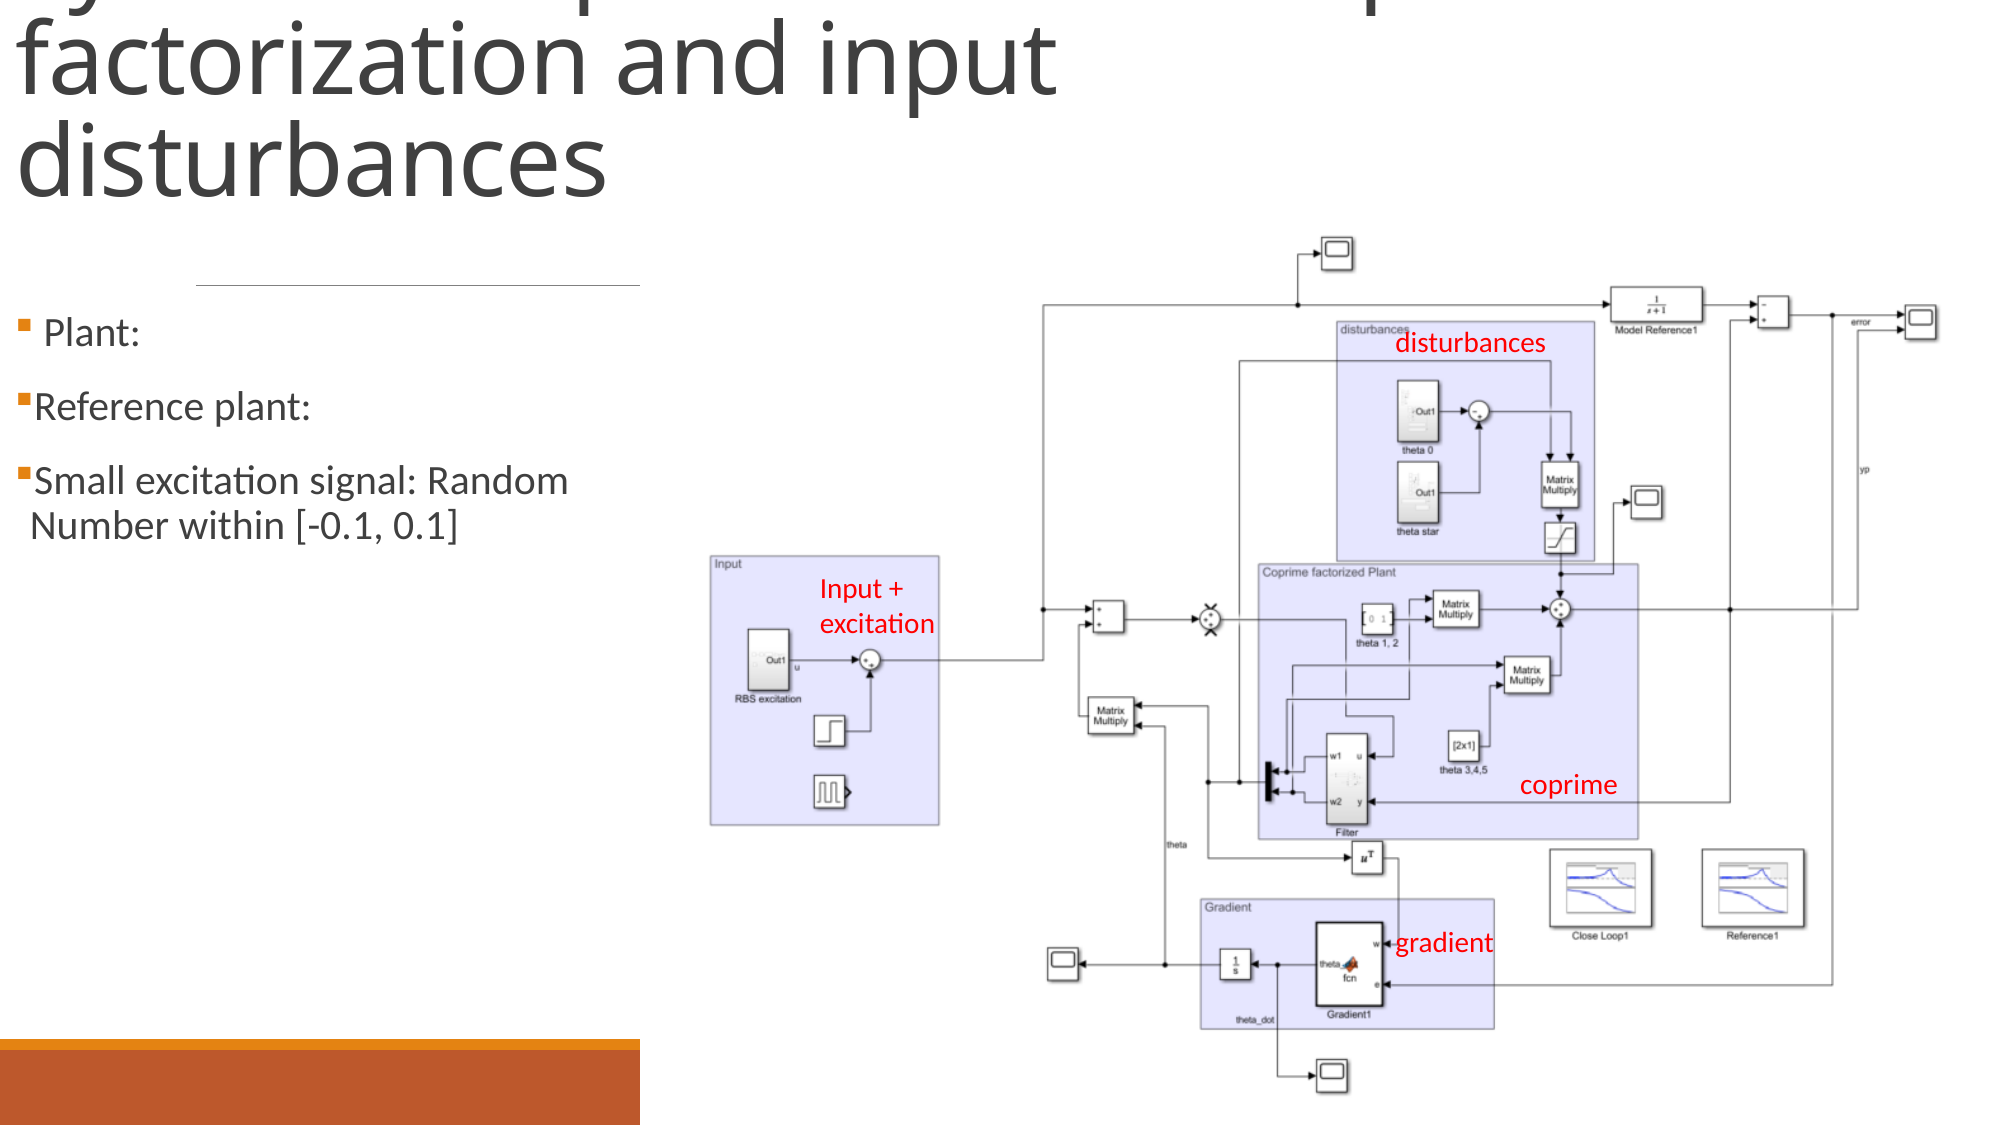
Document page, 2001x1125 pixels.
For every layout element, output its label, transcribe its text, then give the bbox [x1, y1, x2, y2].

picture [640, 212, 2000, 1125]
title System setup – MRAC with coprime factorization and input disturbances [0, 0, 1650, 225]
